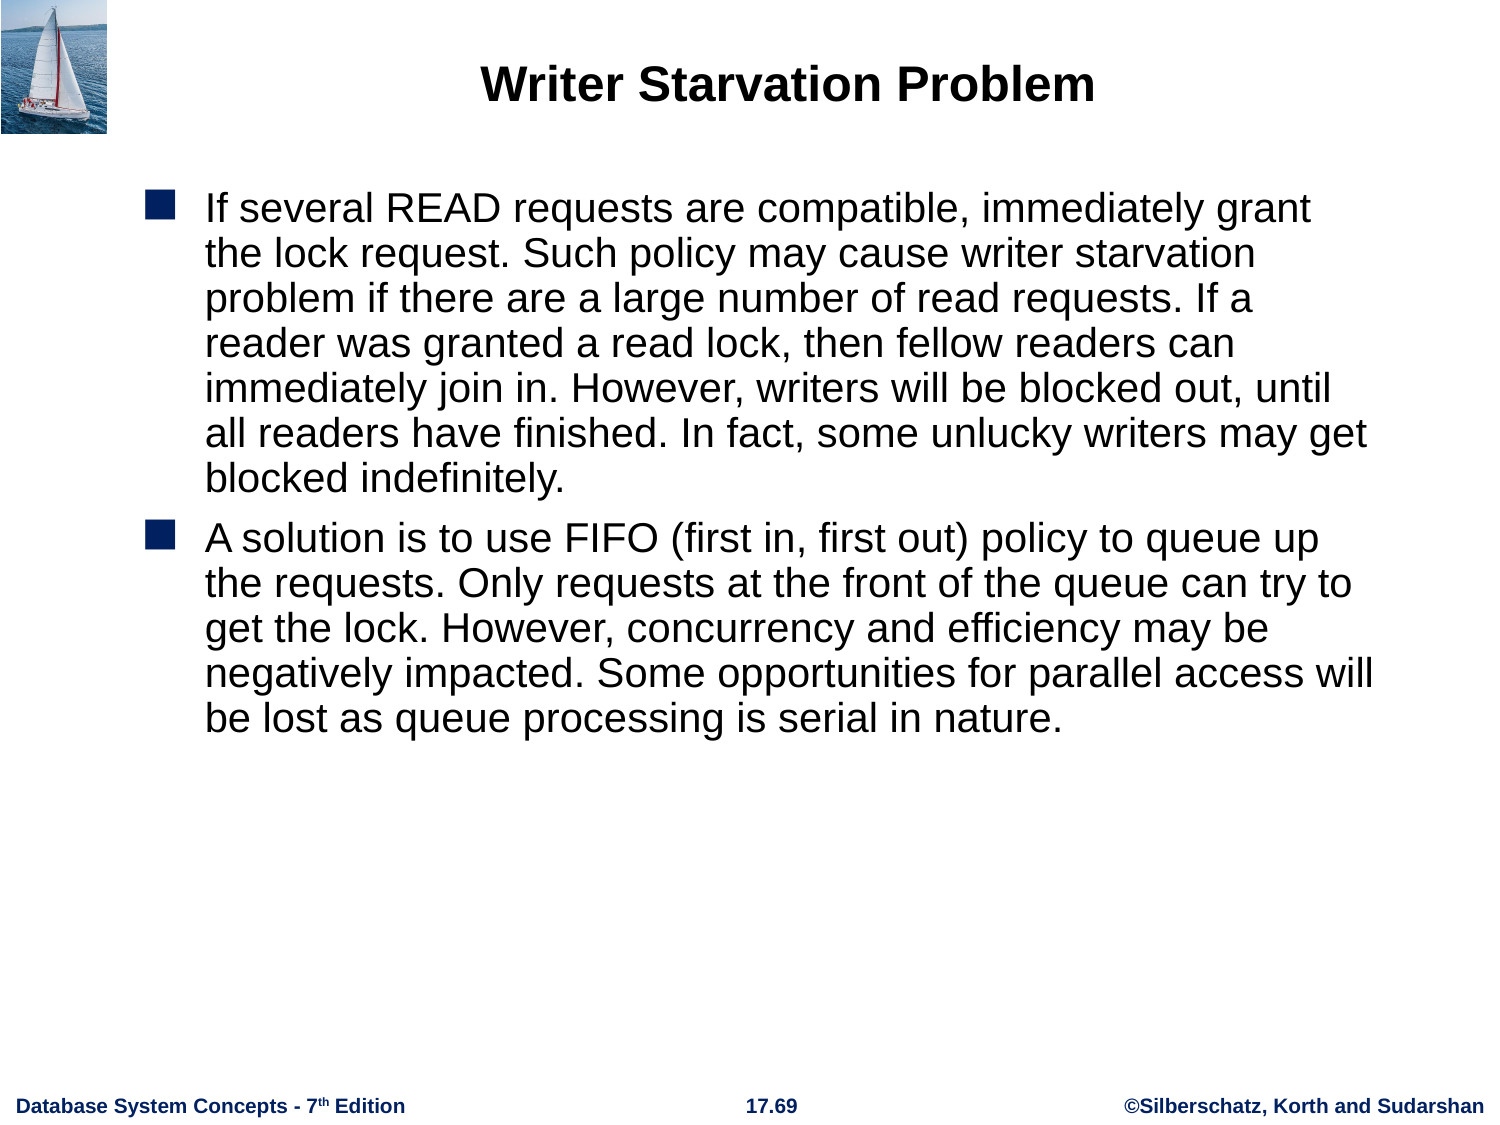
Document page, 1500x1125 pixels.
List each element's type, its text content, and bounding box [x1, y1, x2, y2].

title Writer Starvation Problem [125, 18, 1452, 120]
list If several READ requests are compatible, immediately grant the lock request. Such policy may cause writer starvation problem if there are a large number of read requests. If a reader was granted a read lock, then fellow readers can immediately join in. However, writers will be blocked out, until all readers have finished. In fact, some unlucky writers may get blocked indefinitely. A solution is to use FIFO (first in, first out) policy to queue up the requests. Only requests at the front of the queue can try to get the lock. However, concurrency and efficiency may be negatively impacted. Some opportunities for parallel access will be lost as queue processing is serial in nature. [133, 179, 1391, 984]
picture [1, 0, 107, 134]
